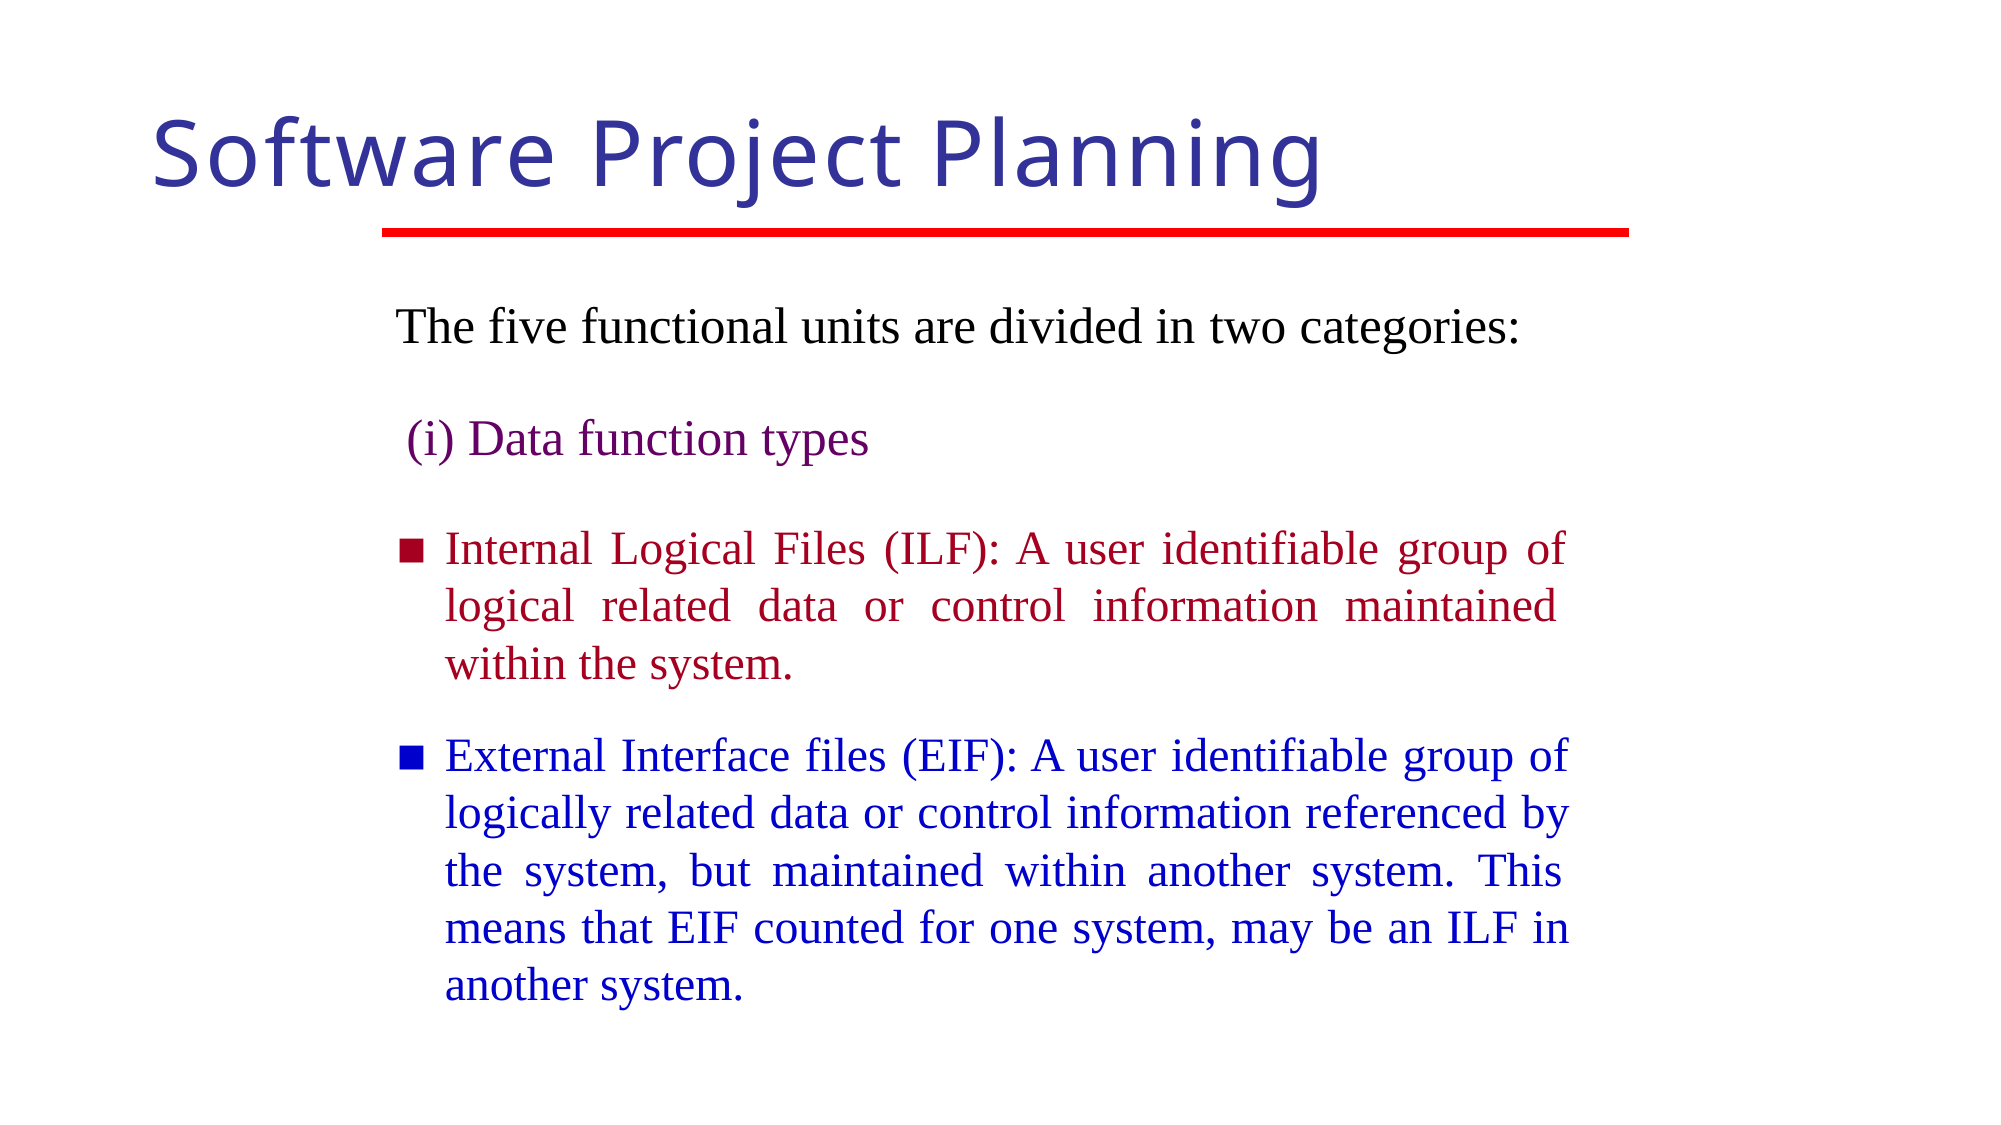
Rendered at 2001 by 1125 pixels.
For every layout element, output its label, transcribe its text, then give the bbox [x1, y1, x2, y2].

text_box The five functional units are divided in two categories: (i) Data function types Internal Logical Files (ILF): A user identifiable group of logical related data or control information maintained within the system. External Interface files (EIF): A user identifiable group of logically related data or control information referenced by the system, but maintained within another system. This means that EIF counted for one system, may be an ILF in another system. [393, 290, 1585, 1011]
title Software Project Planning [150, 54, 1347, 245]
